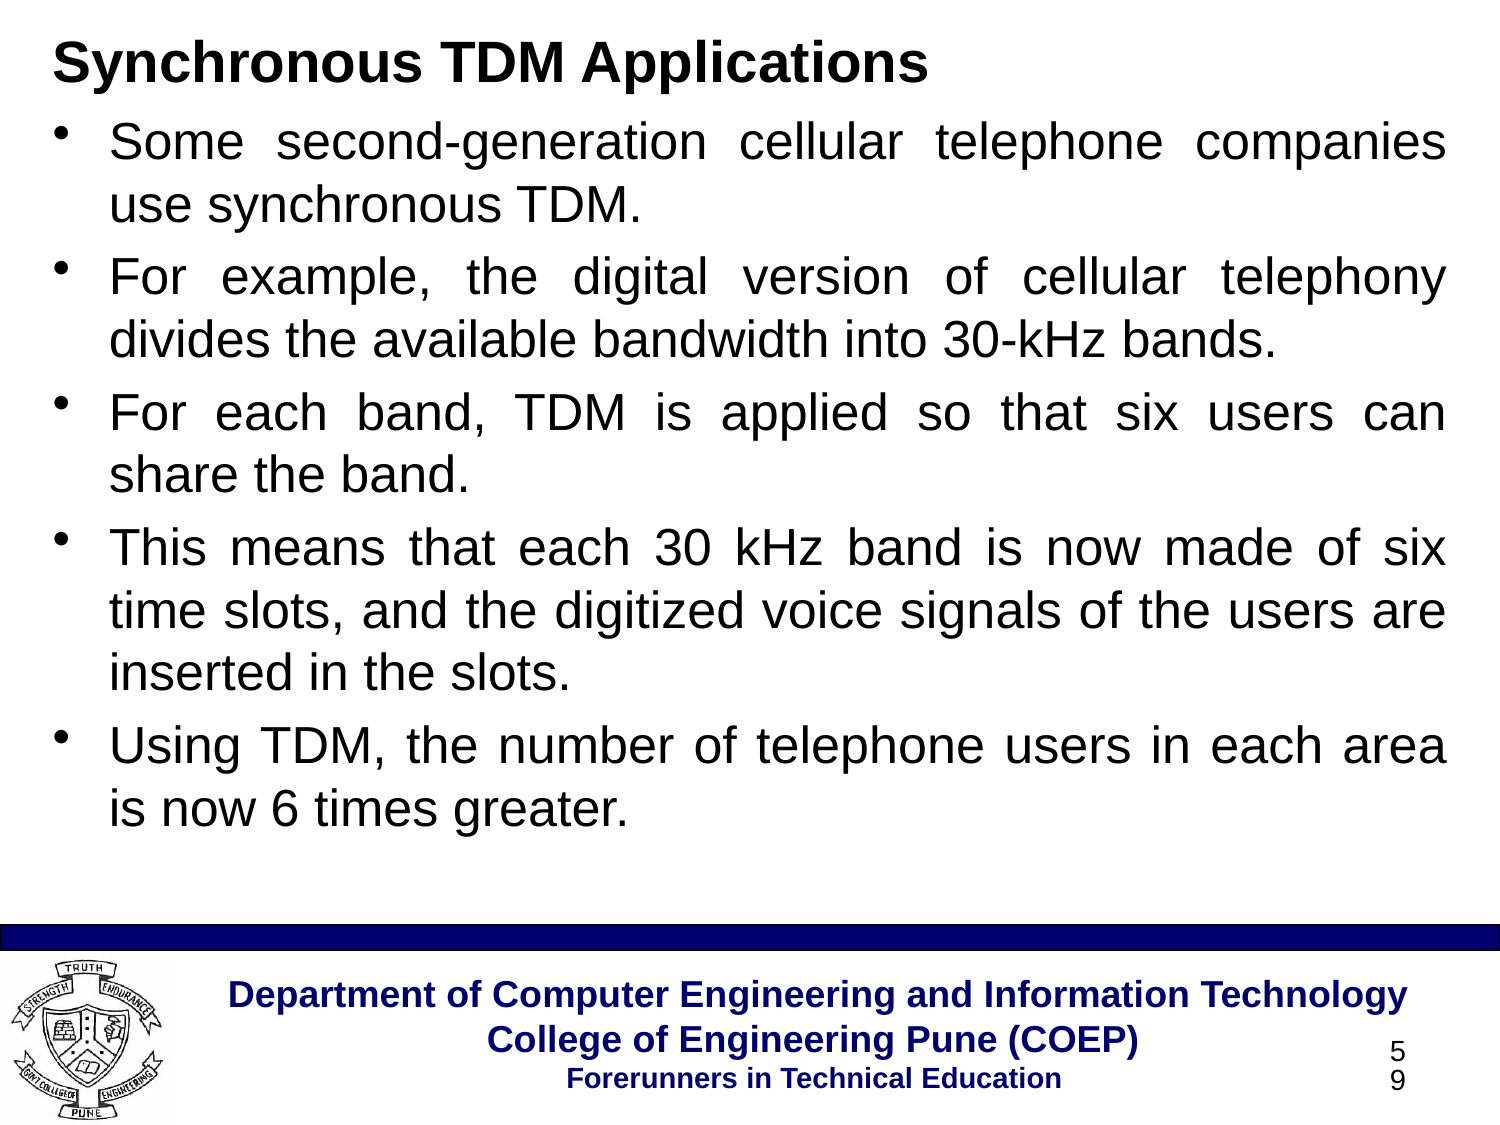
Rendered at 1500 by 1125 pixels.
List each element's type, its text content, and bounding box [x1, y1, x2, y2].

list Some second-generation cellular telephone companies use synchronous TDM. For example, the digital version of cellular telephony divides the available bandwidth into 30-kHz bands. For each band, TDM is applied so that six users can share the band. This means that each 30 kHz band is now made of six time slots, and the digitized voice signals of the users are inserted in the slots. Using TDM, the number of telephone users in each area is now 6 times greater. [37, 99, 1463, 913]
title Synchronous TDM Applications [37, 24, 1426, 93]
picture [0, 954, 176, 1125]
text_box [1374, 1024, 1425, 1088]
text_box [0, 924, 1500, 950]
